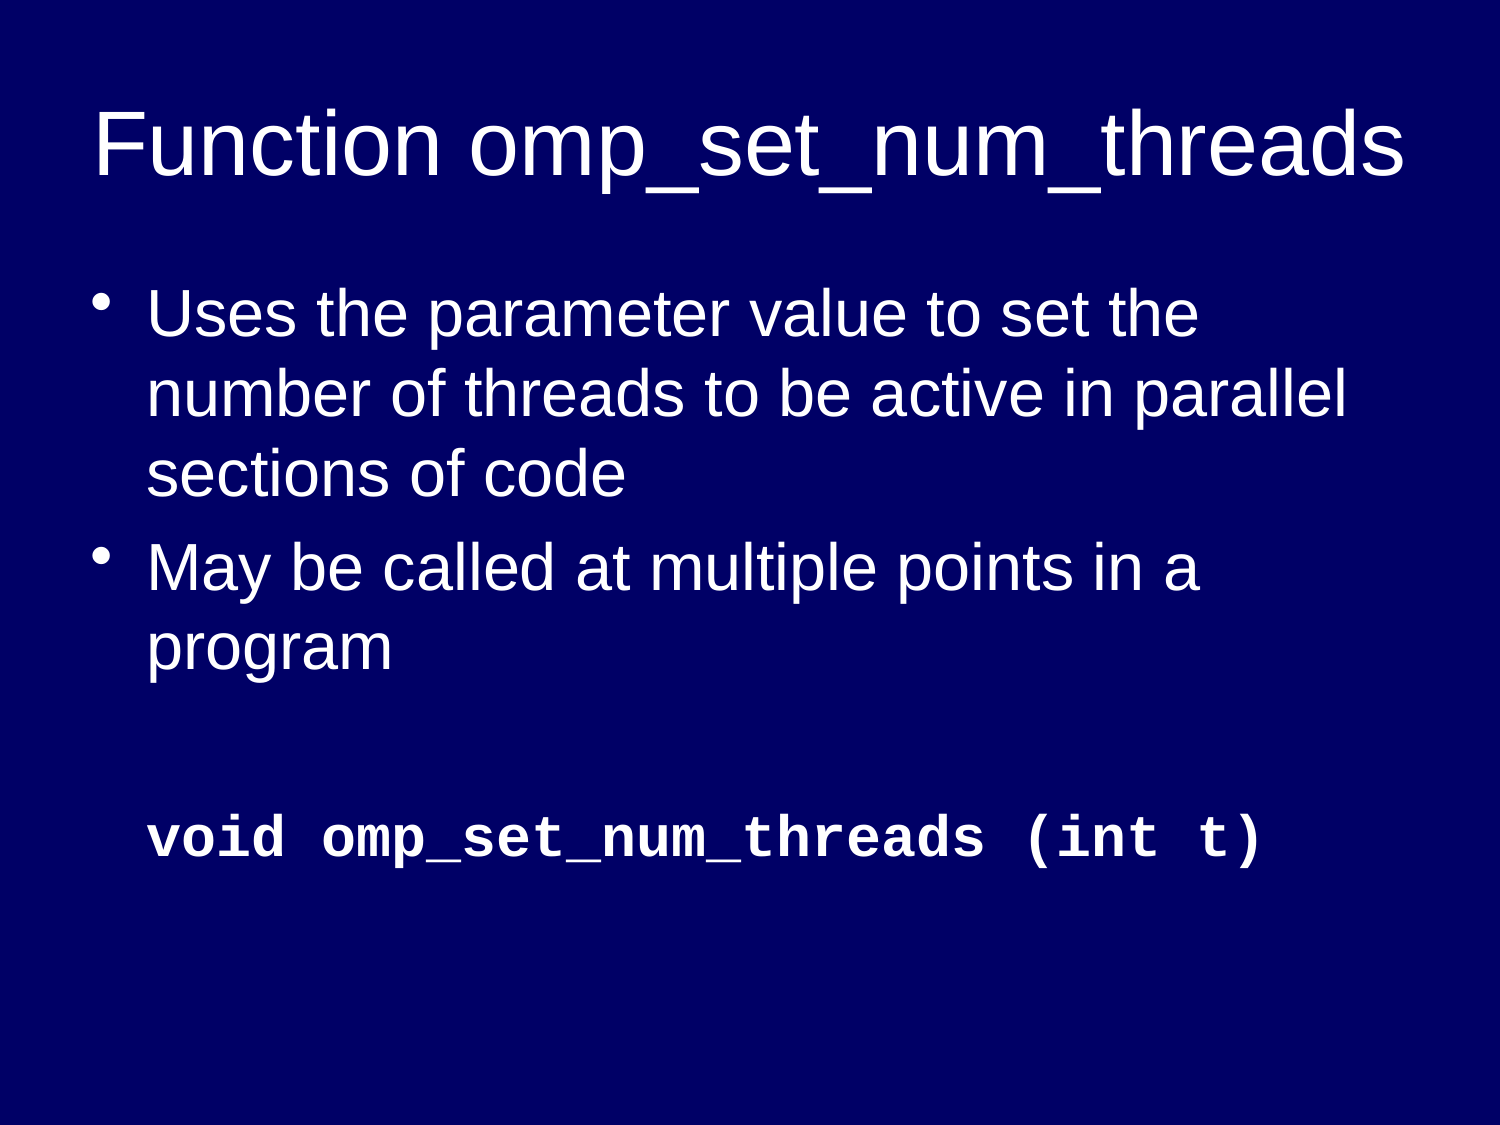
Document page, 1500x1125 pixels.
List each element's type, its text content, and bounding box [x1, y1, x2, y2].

list Uses the parameter value to set the number of threads to be active in parallel sections of code May be called at multiple points in a program void omp_set_num_threads (int t) [74, 262, 1426, 1006]
title Function omp_set_num_threads [74, 44, 1426, 233]
